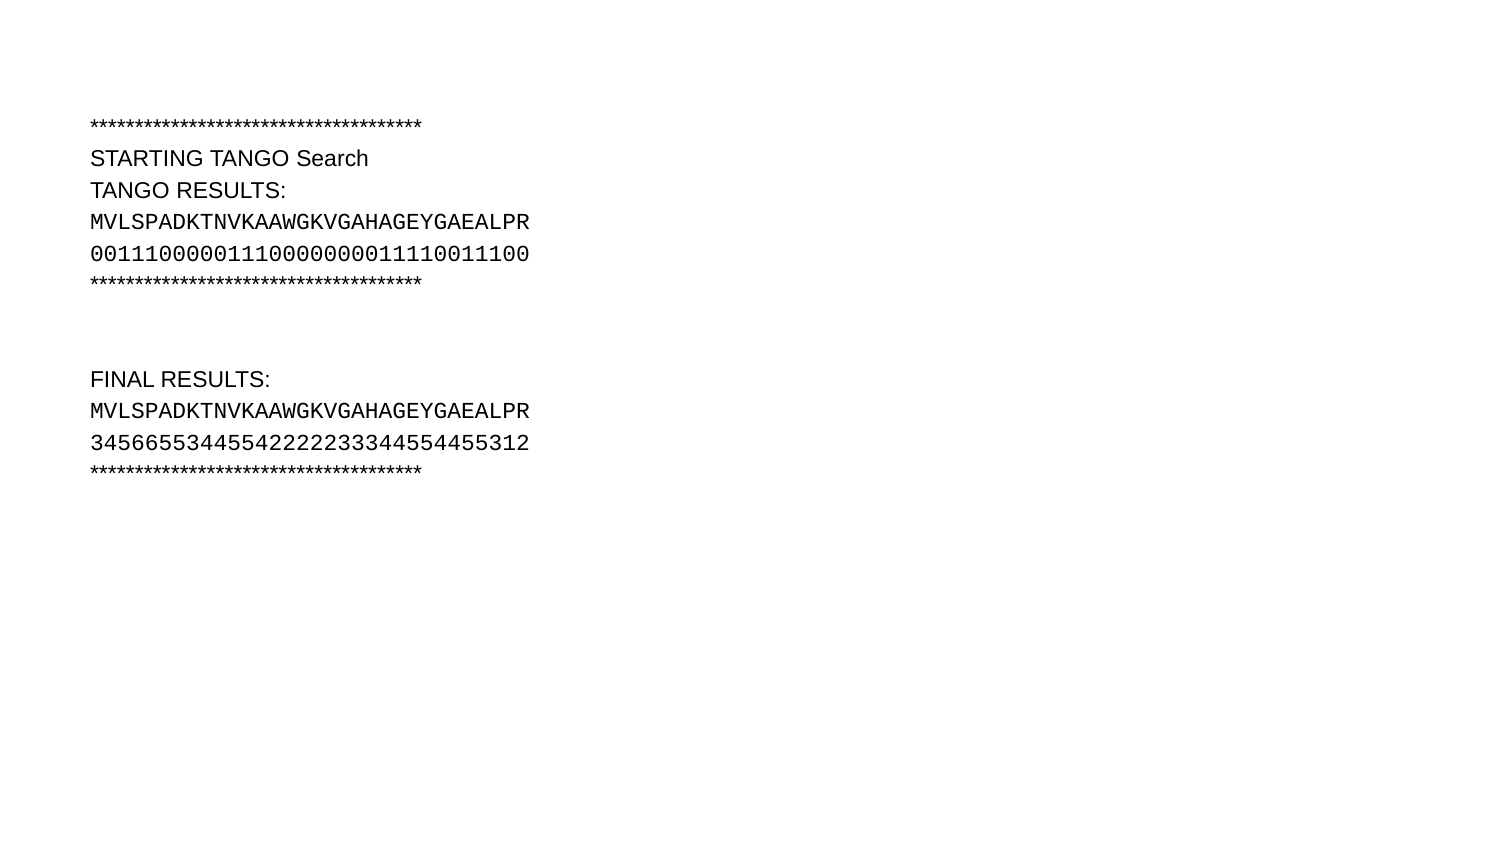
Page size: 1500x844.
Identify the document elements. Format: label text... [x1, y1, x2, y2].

list ************************************* STARTING TANGO Search TANGO RESULTS: MVLSPADKTNVKAAWGKVGAHAGEYGAEALPR 00111000001110000000011110011100 ************************************* FINAL RESULTS: MVLSPADKTNVKAAWGKVGAHAGEYGAEALPR 34566553445542222233344554455312 ************************************* [75, 34, 1425, 808]
